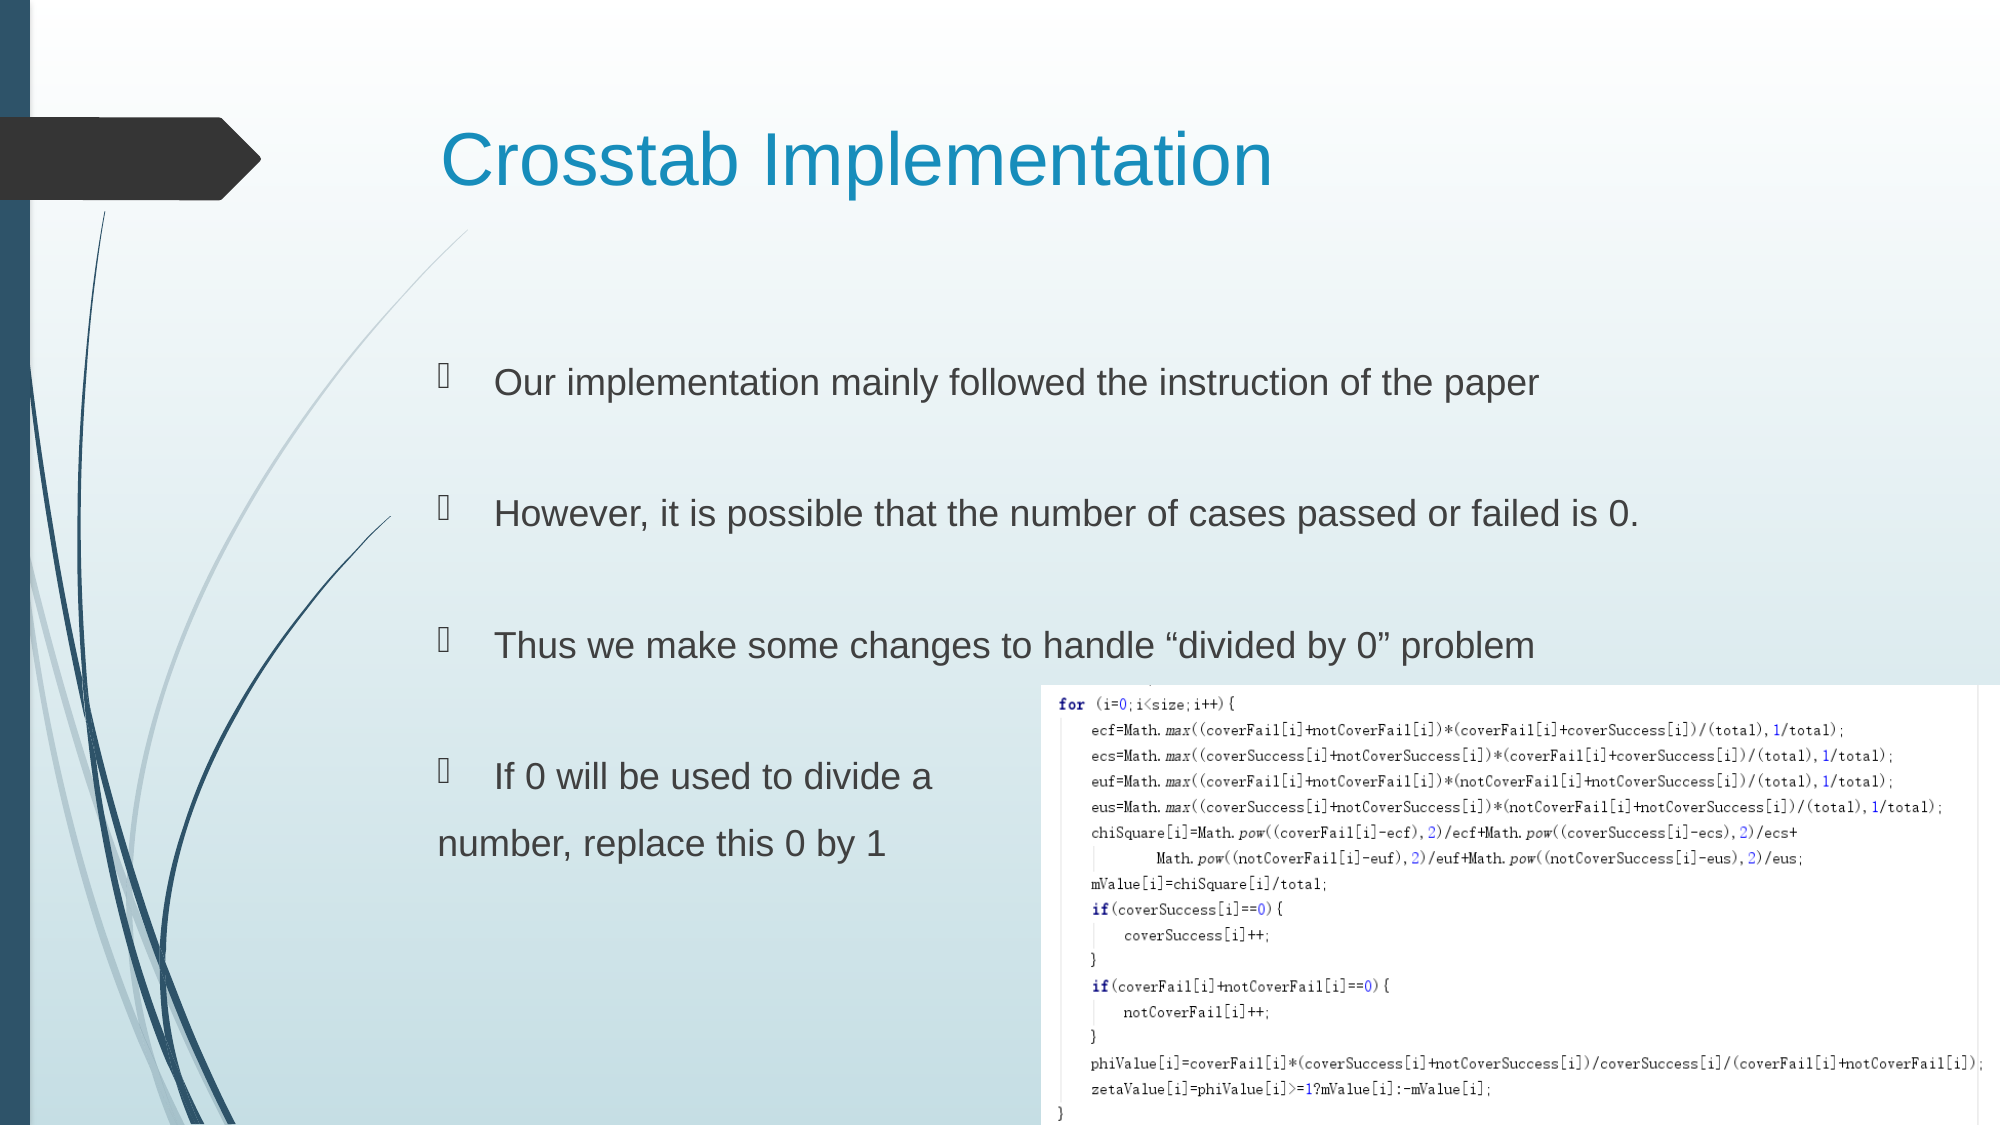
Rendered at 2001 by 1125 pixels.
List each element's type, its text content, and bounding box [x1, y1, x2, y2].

picture [1041, 684, 2000, 1125]
title Crosstab Implementation [425, 102, 1888, 219]
list Our implementation mainly followed the instruction of the paper However, it is possible that the number of cases passed or failed is 0. Thus we make some changes to handle “divided by 0” problem If 0 will be used to divide a number, replace this 0 by 1 [422, 350, 1888, 970]
